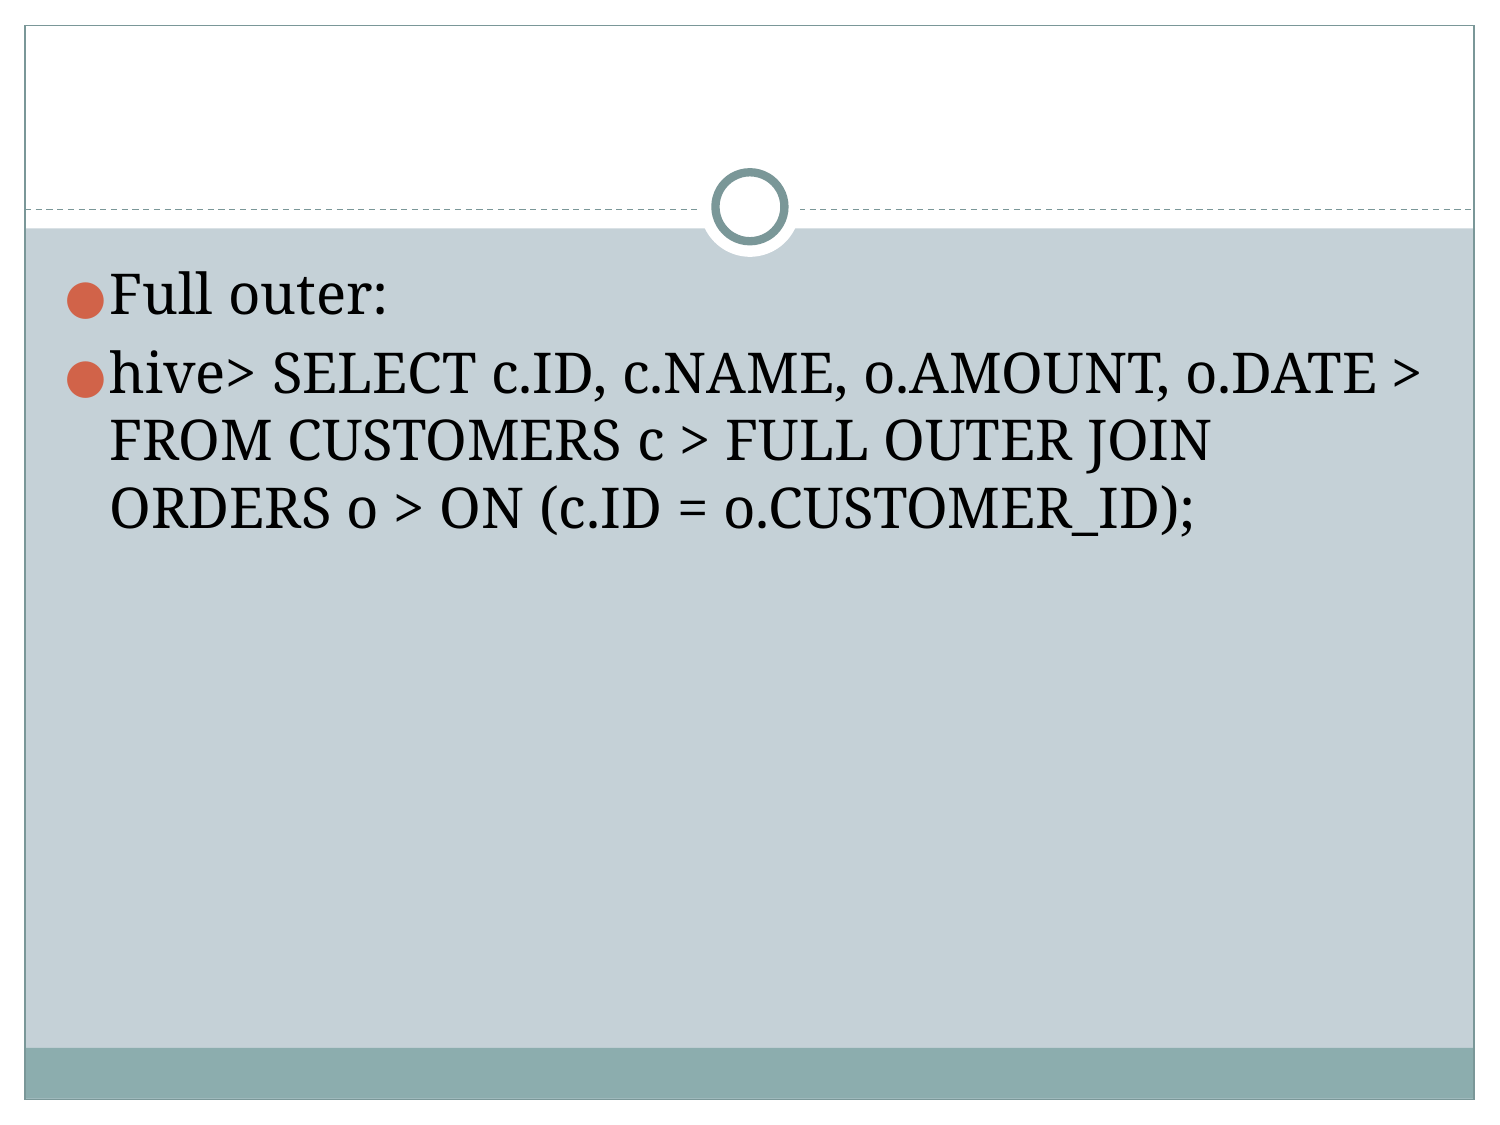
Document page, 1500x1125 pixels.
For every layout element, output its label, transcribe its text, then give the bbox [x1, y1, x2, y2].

list Full outer: hive> SELECT c.ID, c.NAME, o.AMOUNT, o.DATE > FROM CUSTOMERS c > FULL OUTER JOIN ORDERS o > ON (c.ID = o.CUSTOMER_ID); [49, 250, 1445, 1001]
